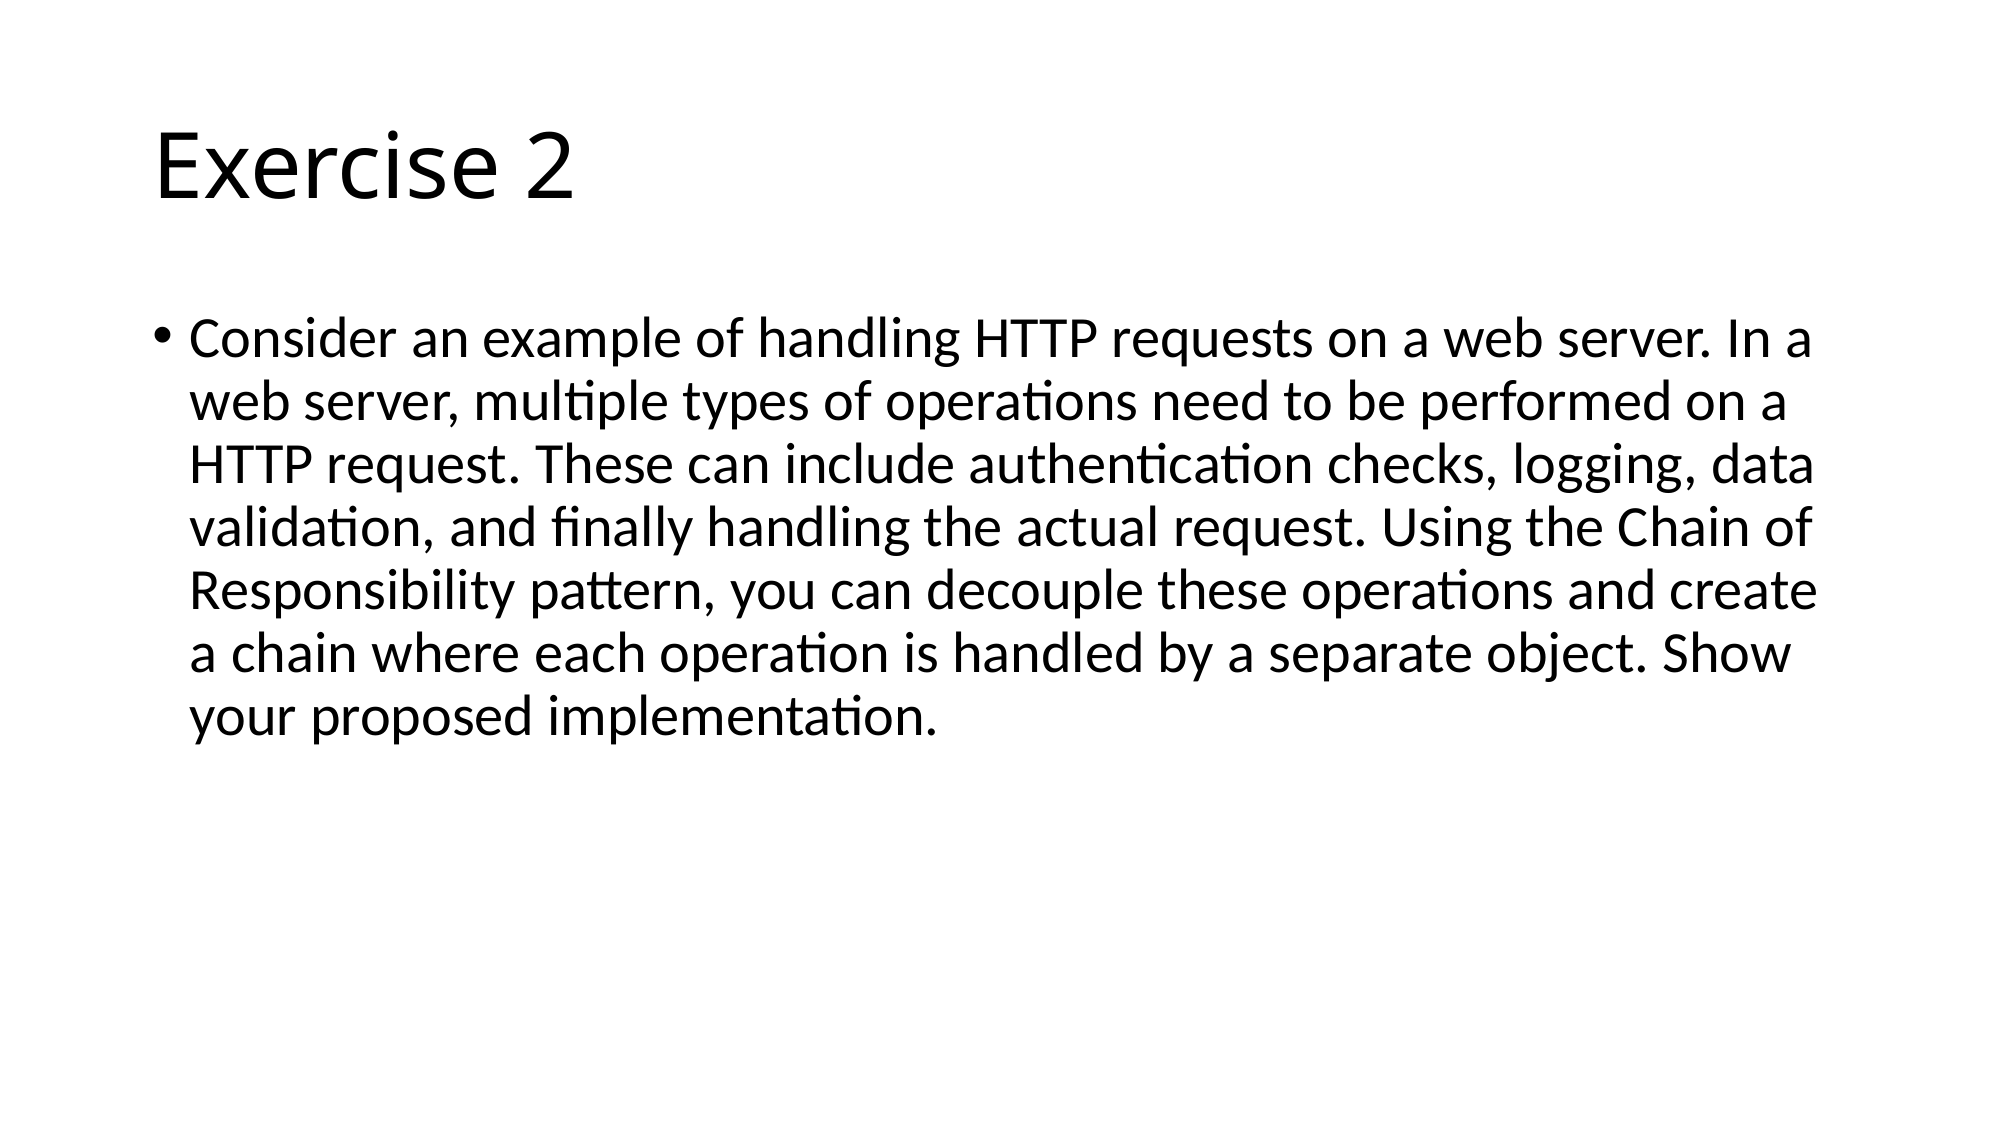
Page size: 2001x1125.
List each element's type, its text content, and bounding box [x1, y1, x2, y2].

list Consider an example of handling HTTP requests on a web server. In a web server, multiple types of operations need to be performed on a HTTP request. These can include authentication checks, logging, data validation, and finally handling the actual request. Using the Chain of Responsibility pattern, you can decouple these operations and create a chain where each operation is handled by a separate object. Show your proposed implementation. [137, 299, 1863, 1014]
title Exercise 2 [137, 59, 1863, 278]
